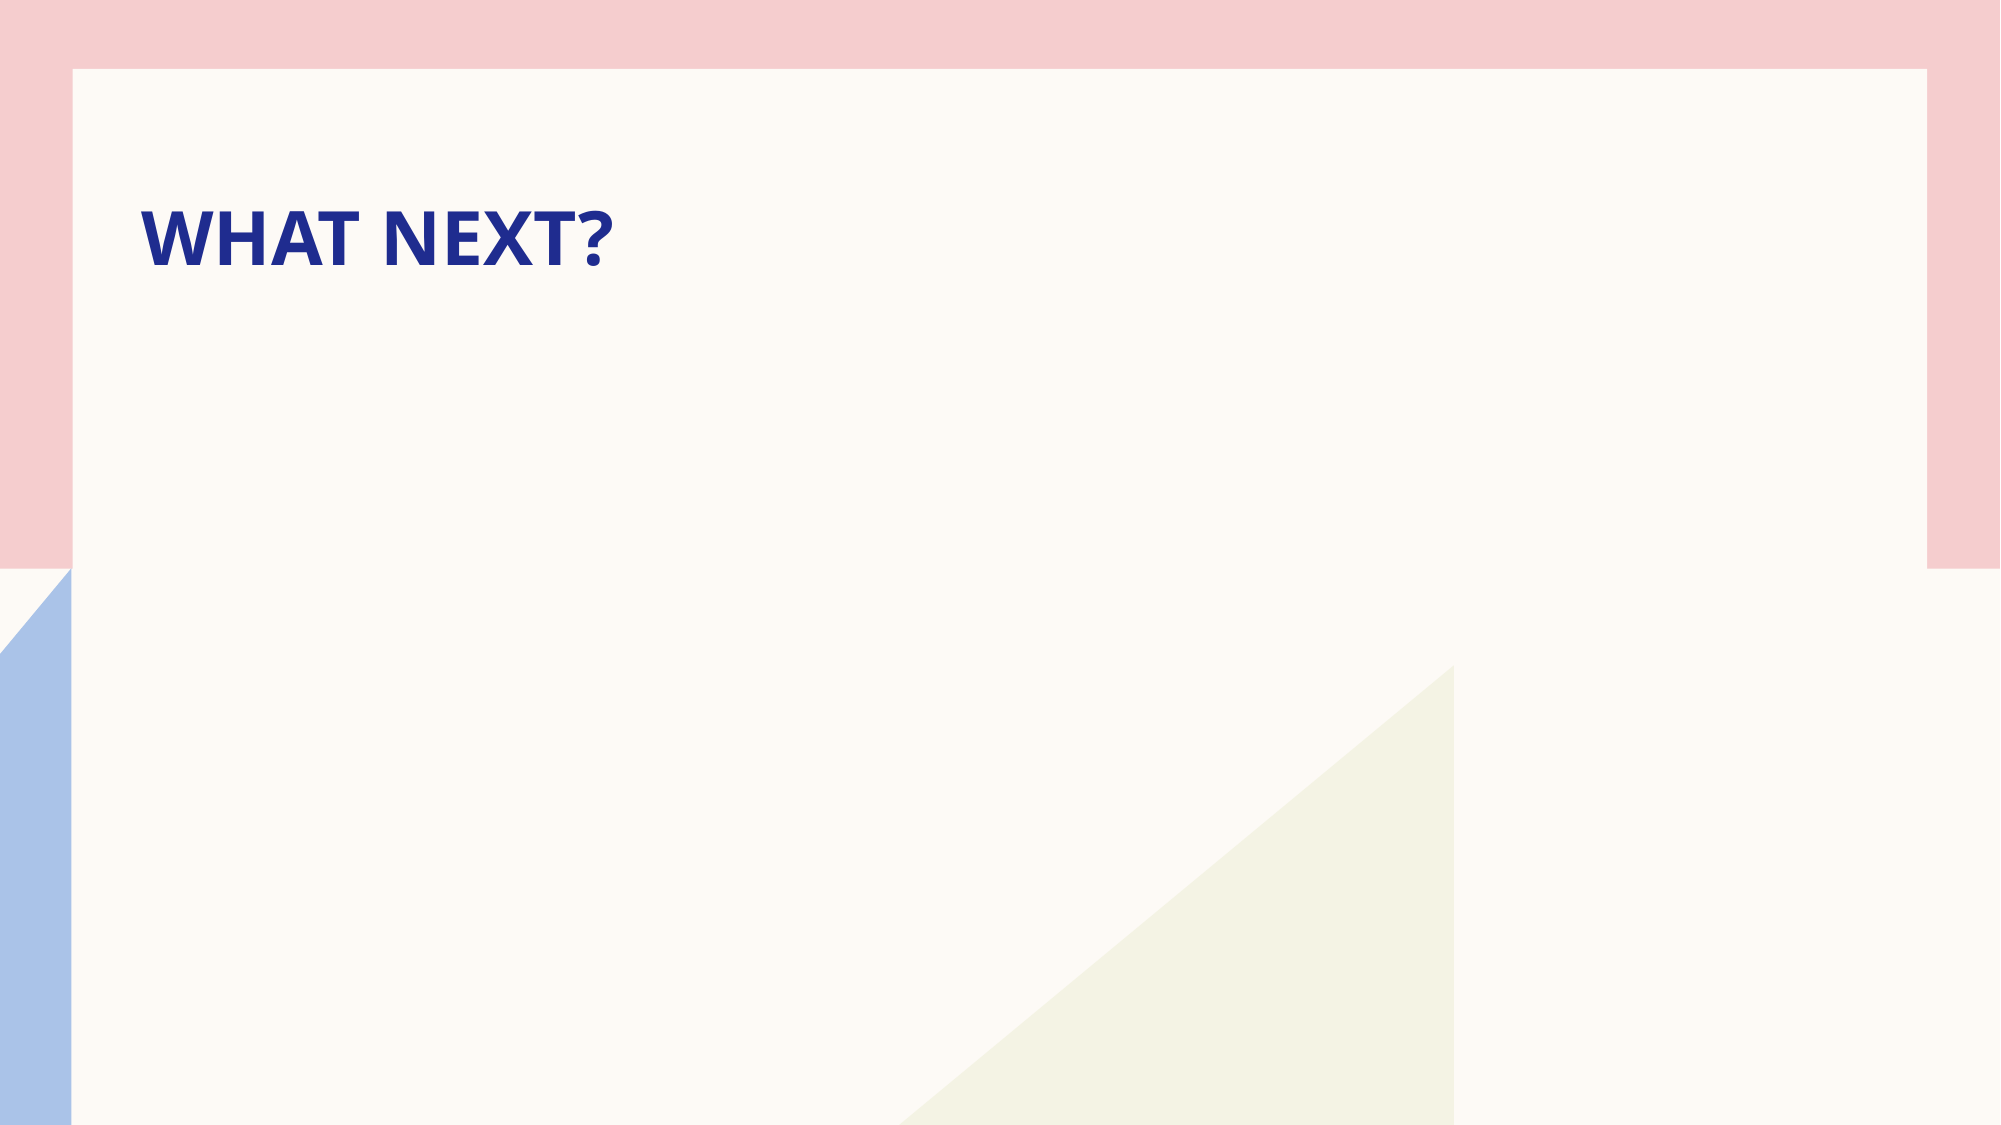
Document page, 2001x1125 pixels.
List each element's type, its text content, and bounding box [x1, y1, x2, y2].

title What Next? [126, 0, 990, 281]
